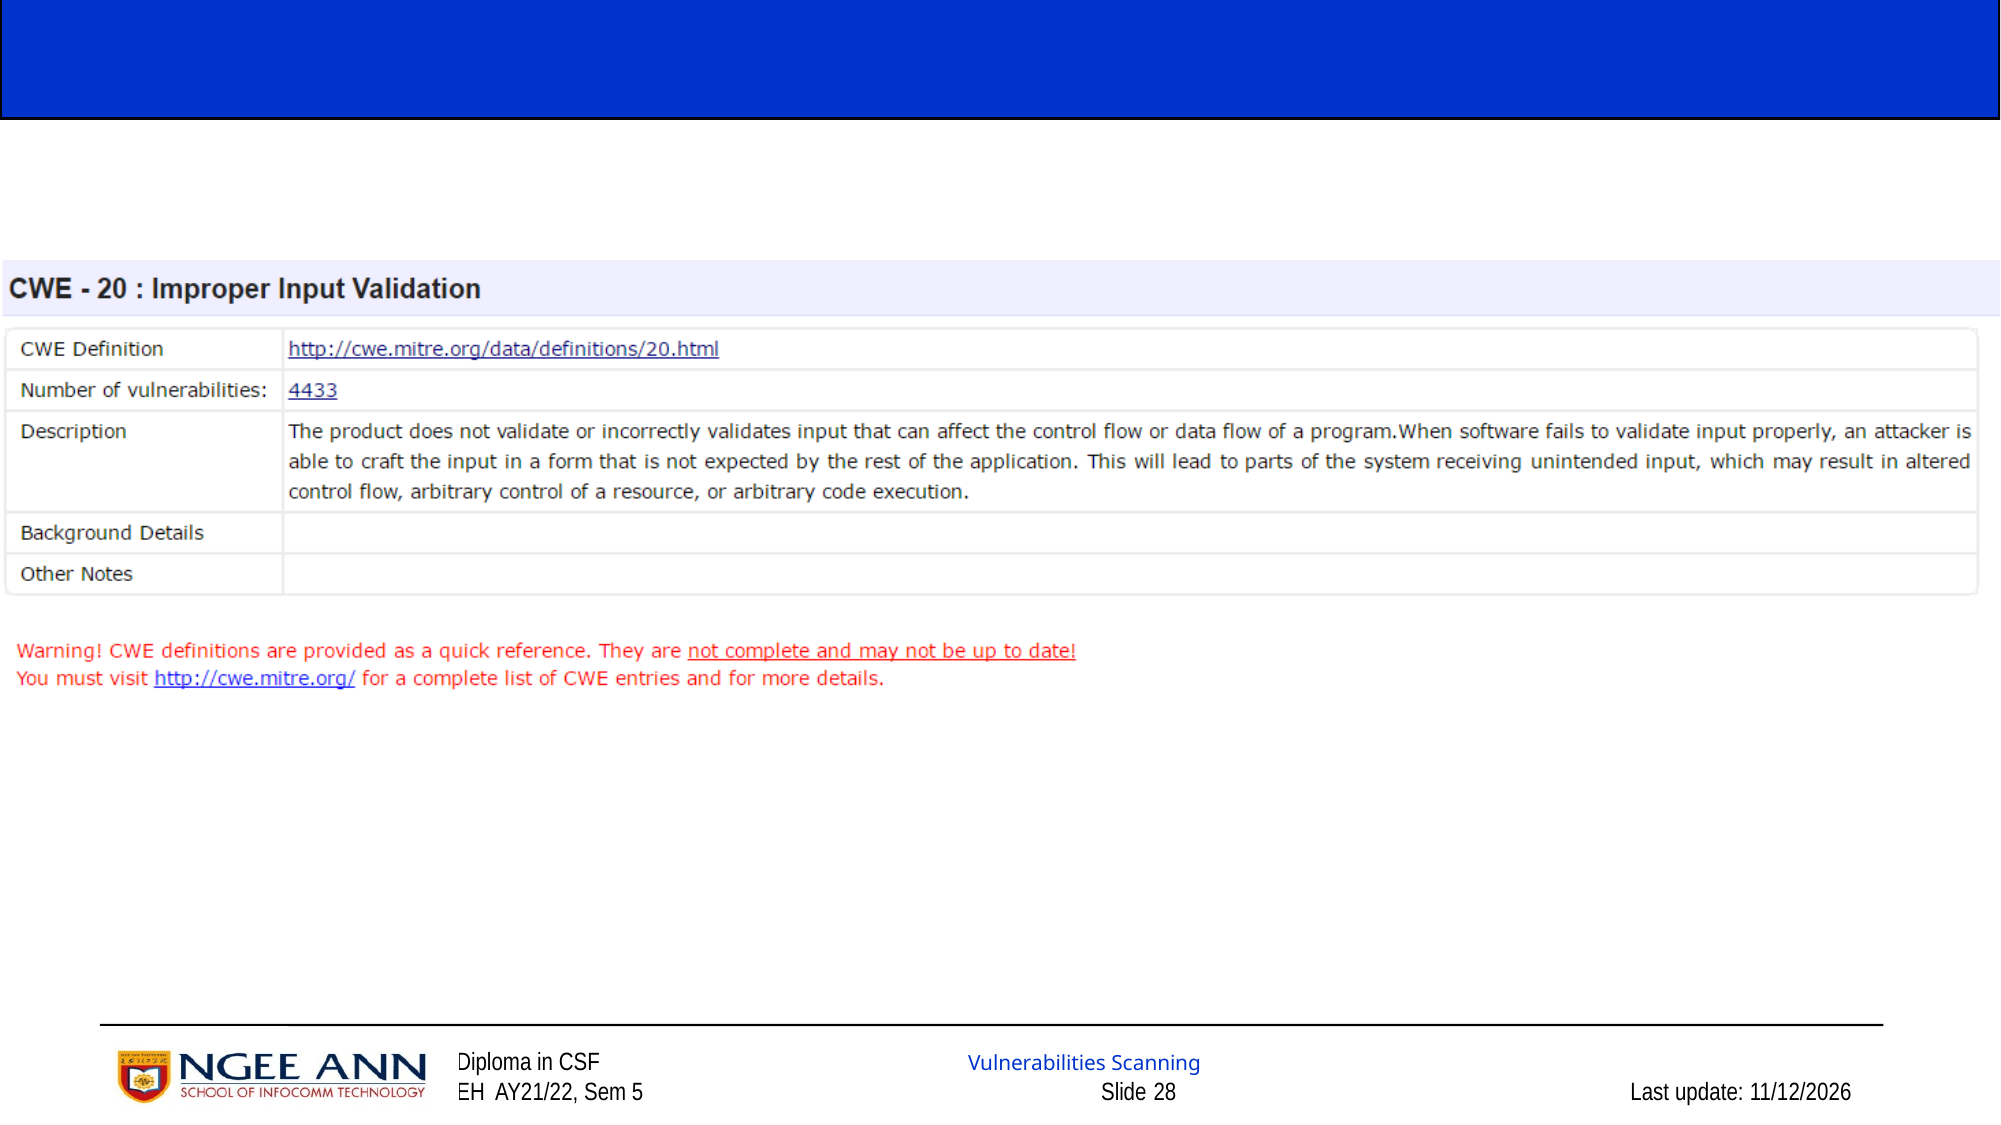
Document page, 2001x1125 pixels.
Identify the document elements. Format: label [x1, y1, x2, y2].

picture [83, 1028, 459, 1125]
picture [0, 260, 2000, 865]
